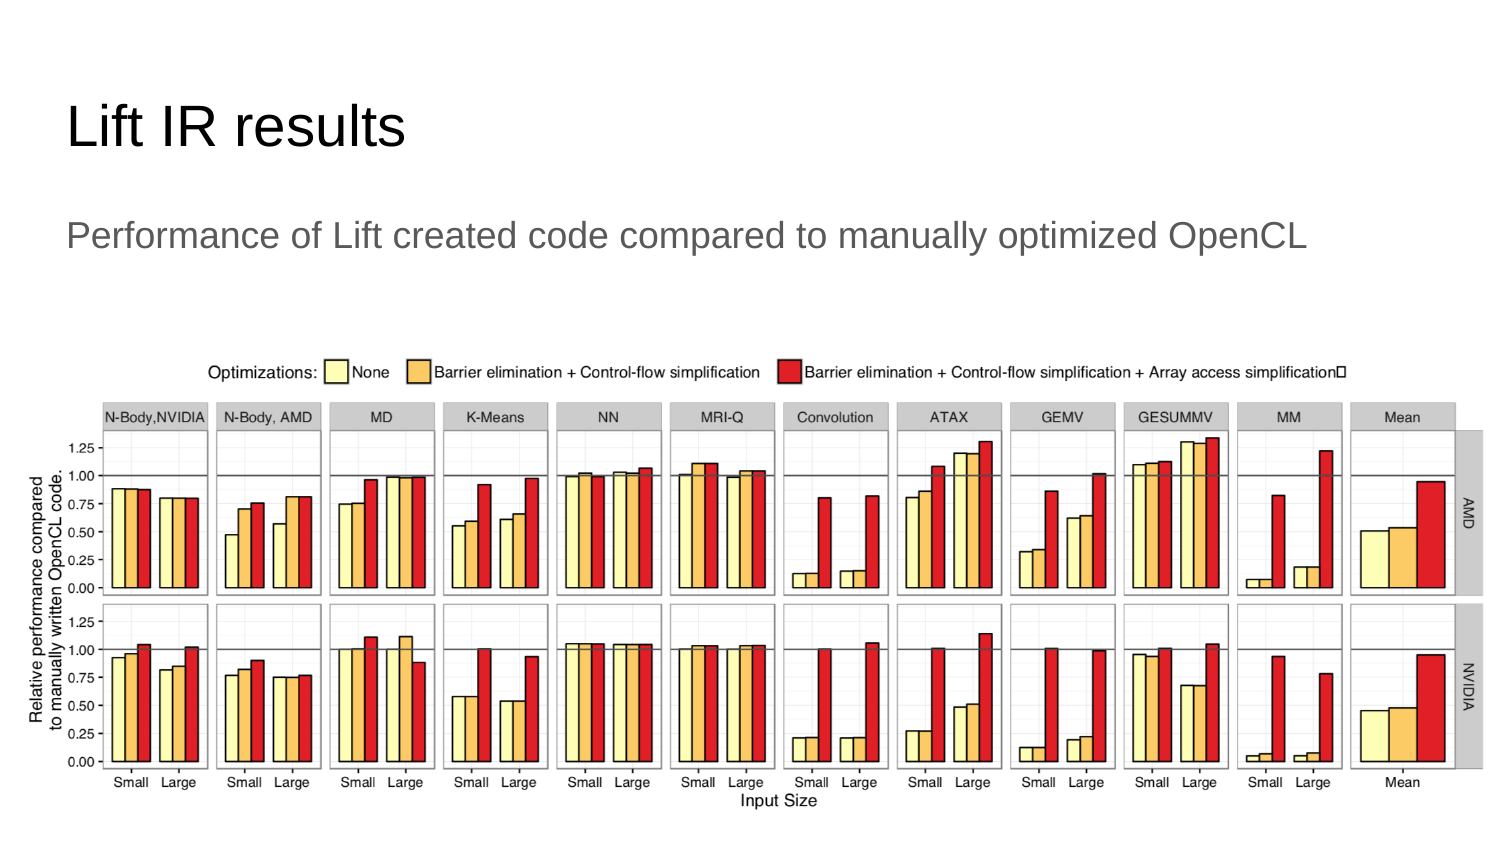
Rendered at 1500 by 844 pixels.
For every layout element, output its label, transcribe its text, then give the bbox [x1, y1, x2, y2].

title Lift IR results [51, 72, 1449, 167]
picture [0, 348, 1500, 814]
list Performance of Lift created code compared to manually optimized OpenCL [51, 189, 1449, 346]
